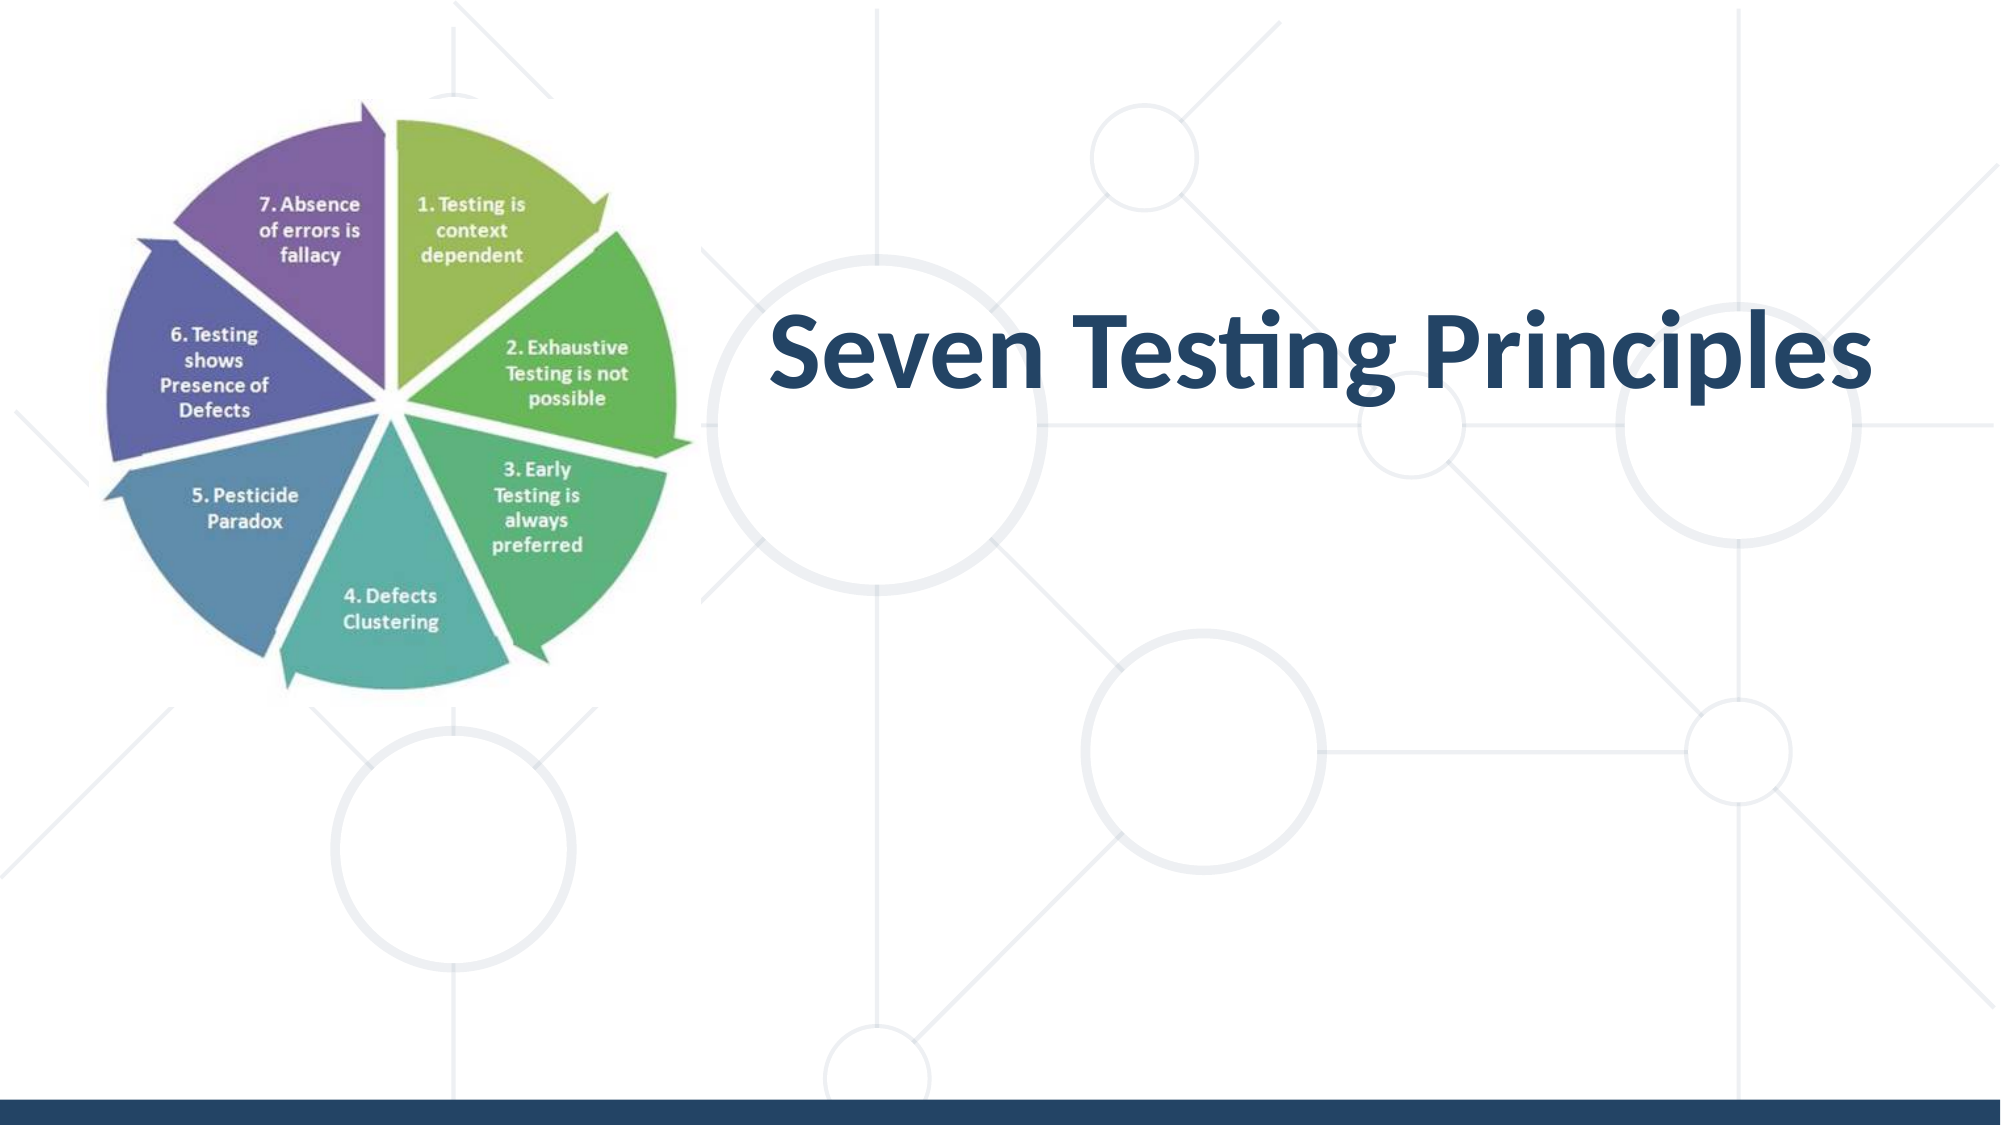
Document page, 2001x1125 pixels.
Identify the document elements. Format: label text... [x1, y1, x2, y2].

picture [89, 98, 701, 707]
list Seven Testing Principles [731, 276, 1913, 403]
